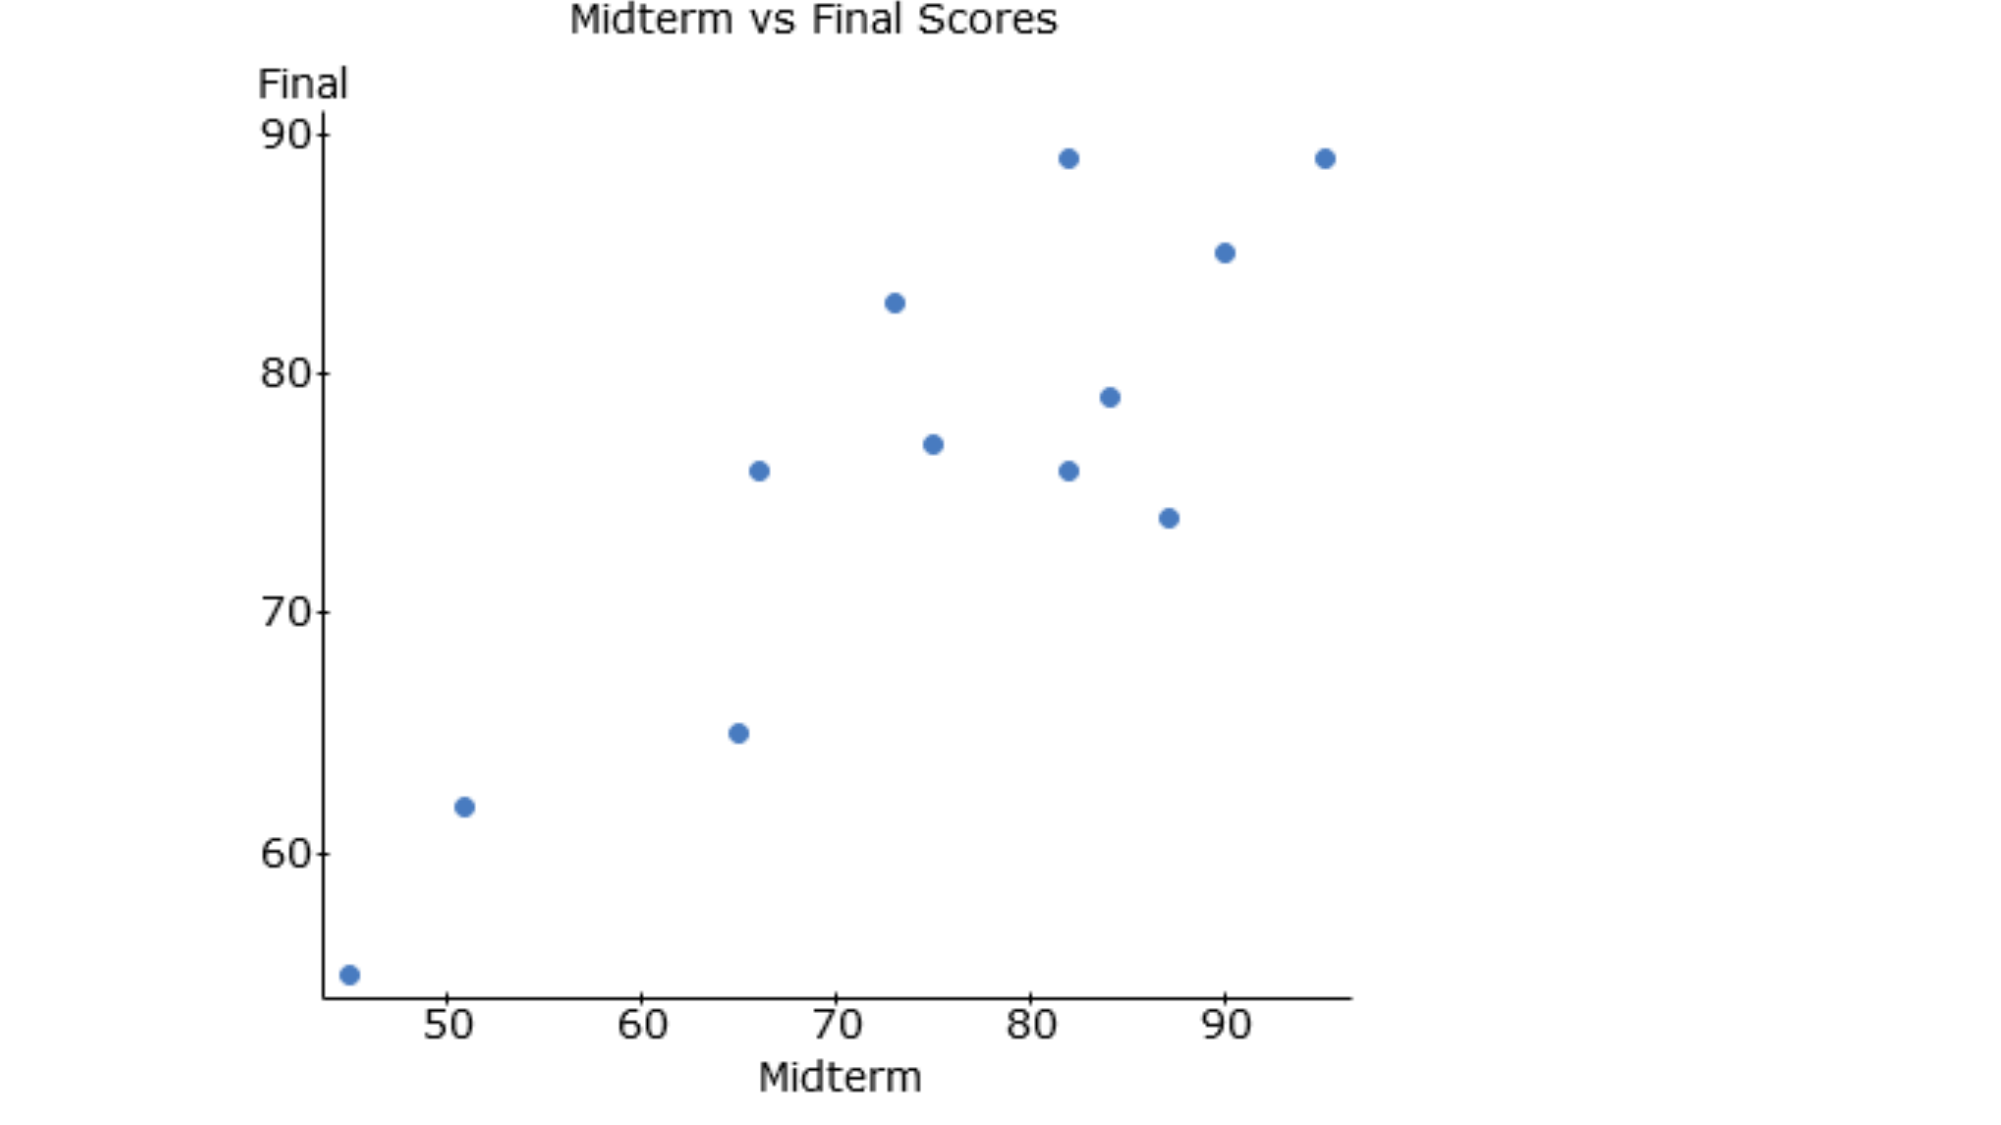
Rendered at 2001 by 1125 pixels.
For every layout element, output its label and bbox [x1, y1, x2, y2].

list [252, 0, 1375, 1122]
